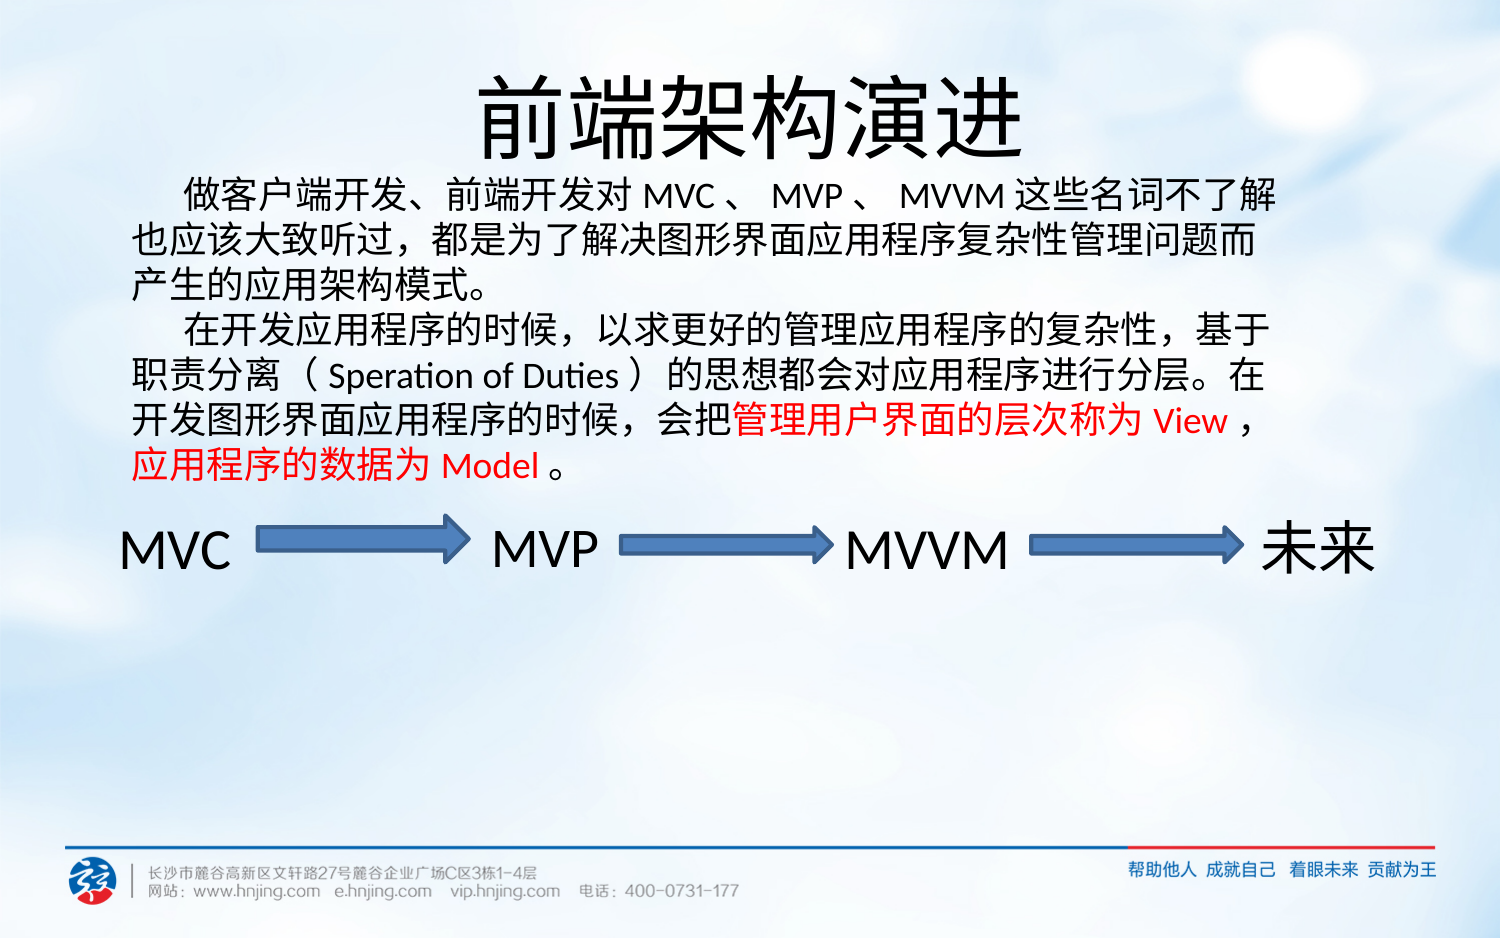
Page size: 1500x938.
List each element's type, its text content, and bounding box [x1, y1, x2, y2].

text_box 做客户端开发、前端开发对MVC、MVP、MVVM这些名词不了解也应该大致听过，都是为了解决图形界面应用程序复杂性管理问题而产生的应用架构模式。 在开发应用程序的时候，以求更好的管理应用程序的复杂性，基于职责分离（Speration of Duties）的思想都会对应用程序进行分层。在开发图形界面应用程序的时候，会把管理用户界面的层次称为View，应用程序的数据为Model。 [117, 163, 1301, 494]
text_box [618, 525, 835, 565]
text_box [1029, 533, 1136, 556]
title 前端架构演进 [75, 37, 1425, 194]
picture [0, 0, 1500, 938]
text_box 未来 [1136, 503, 1418, 598]
text_box [255, 513, 471, 565]
text_box MVVM [773, 503, 1055, 598]
list MVC [46, 503, 265, 590]
list MVP [421, 503, 645, 586]
